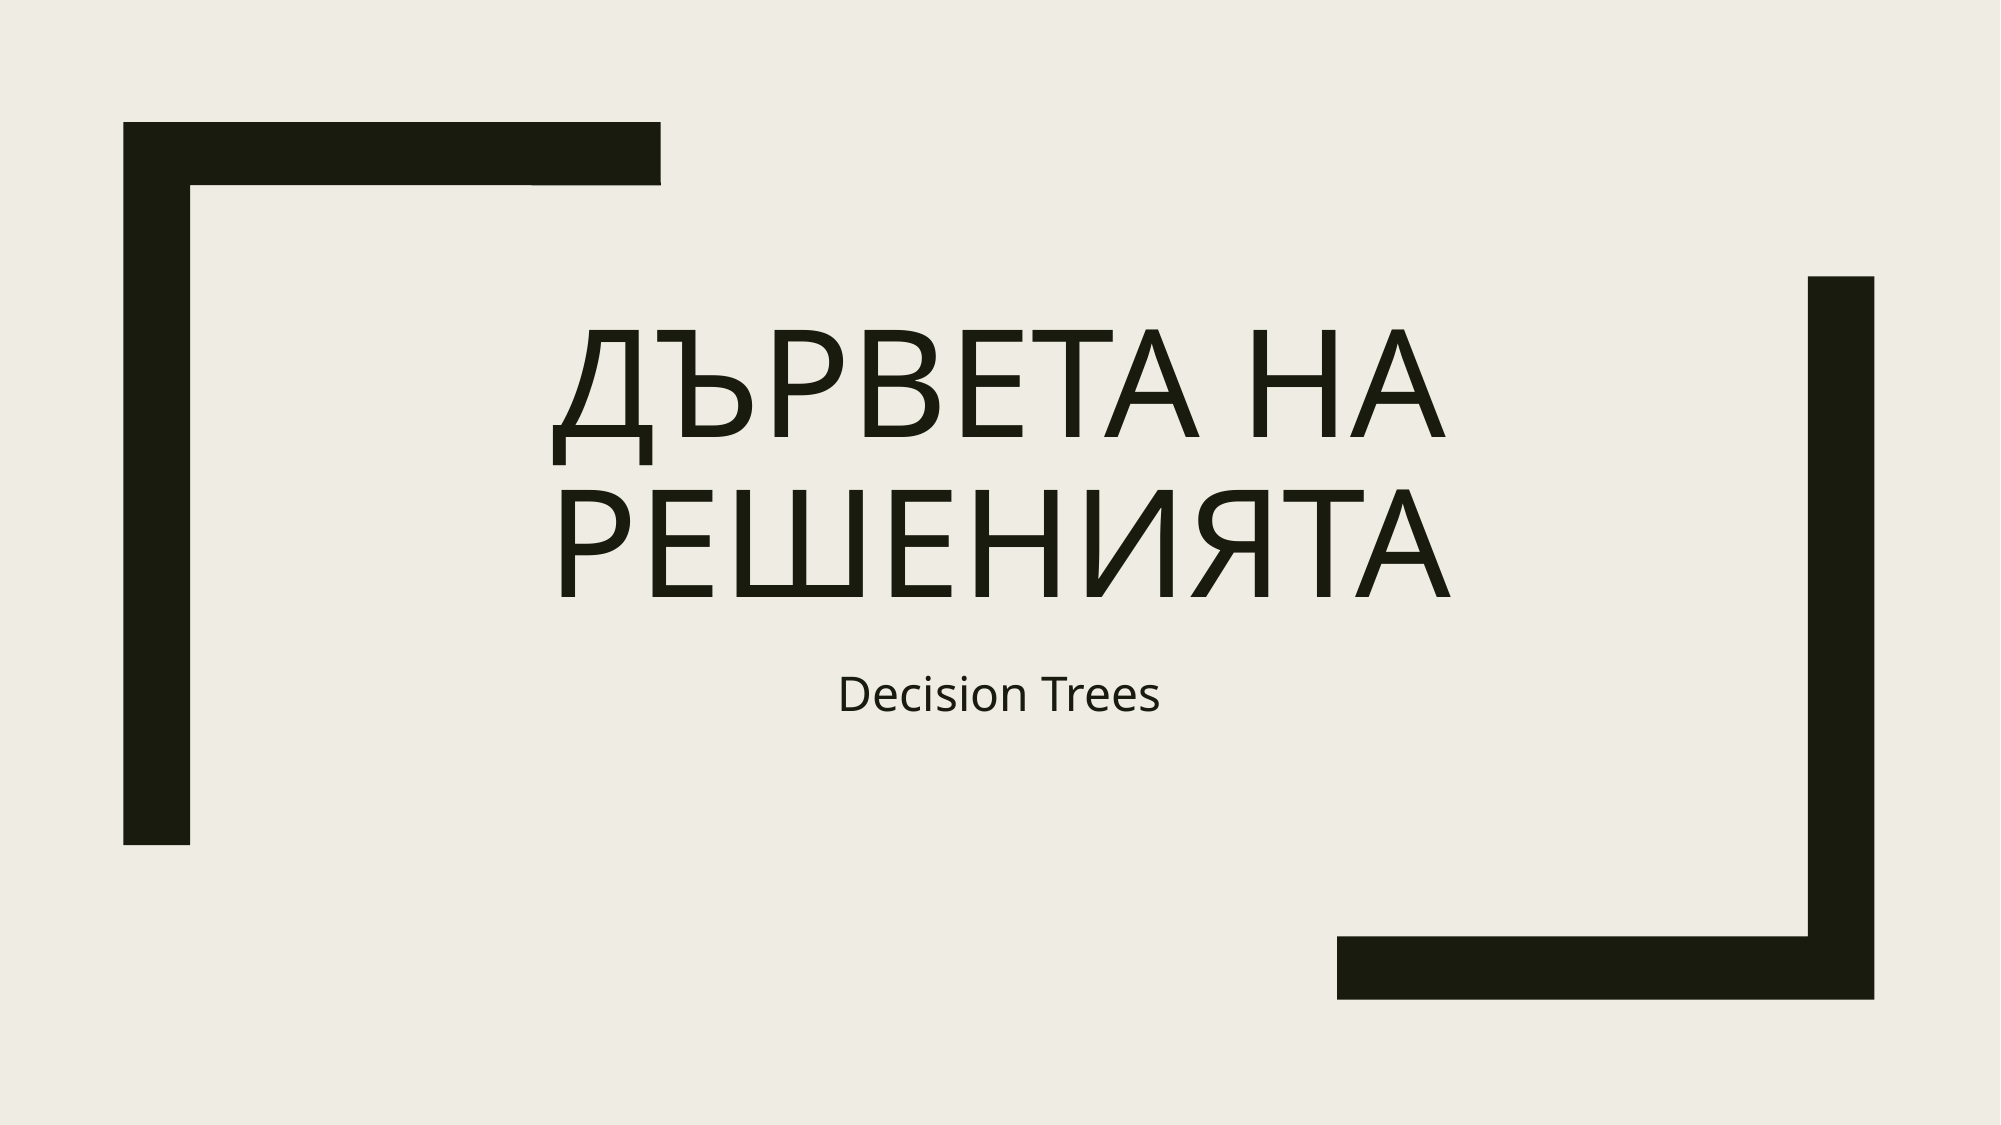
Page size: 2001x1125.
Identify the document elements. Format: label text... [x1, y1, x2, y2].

subtitle Decision Trees [439, 649, 1561, 828]
title Дървета на решенията [314, 293, 1686, 638]
